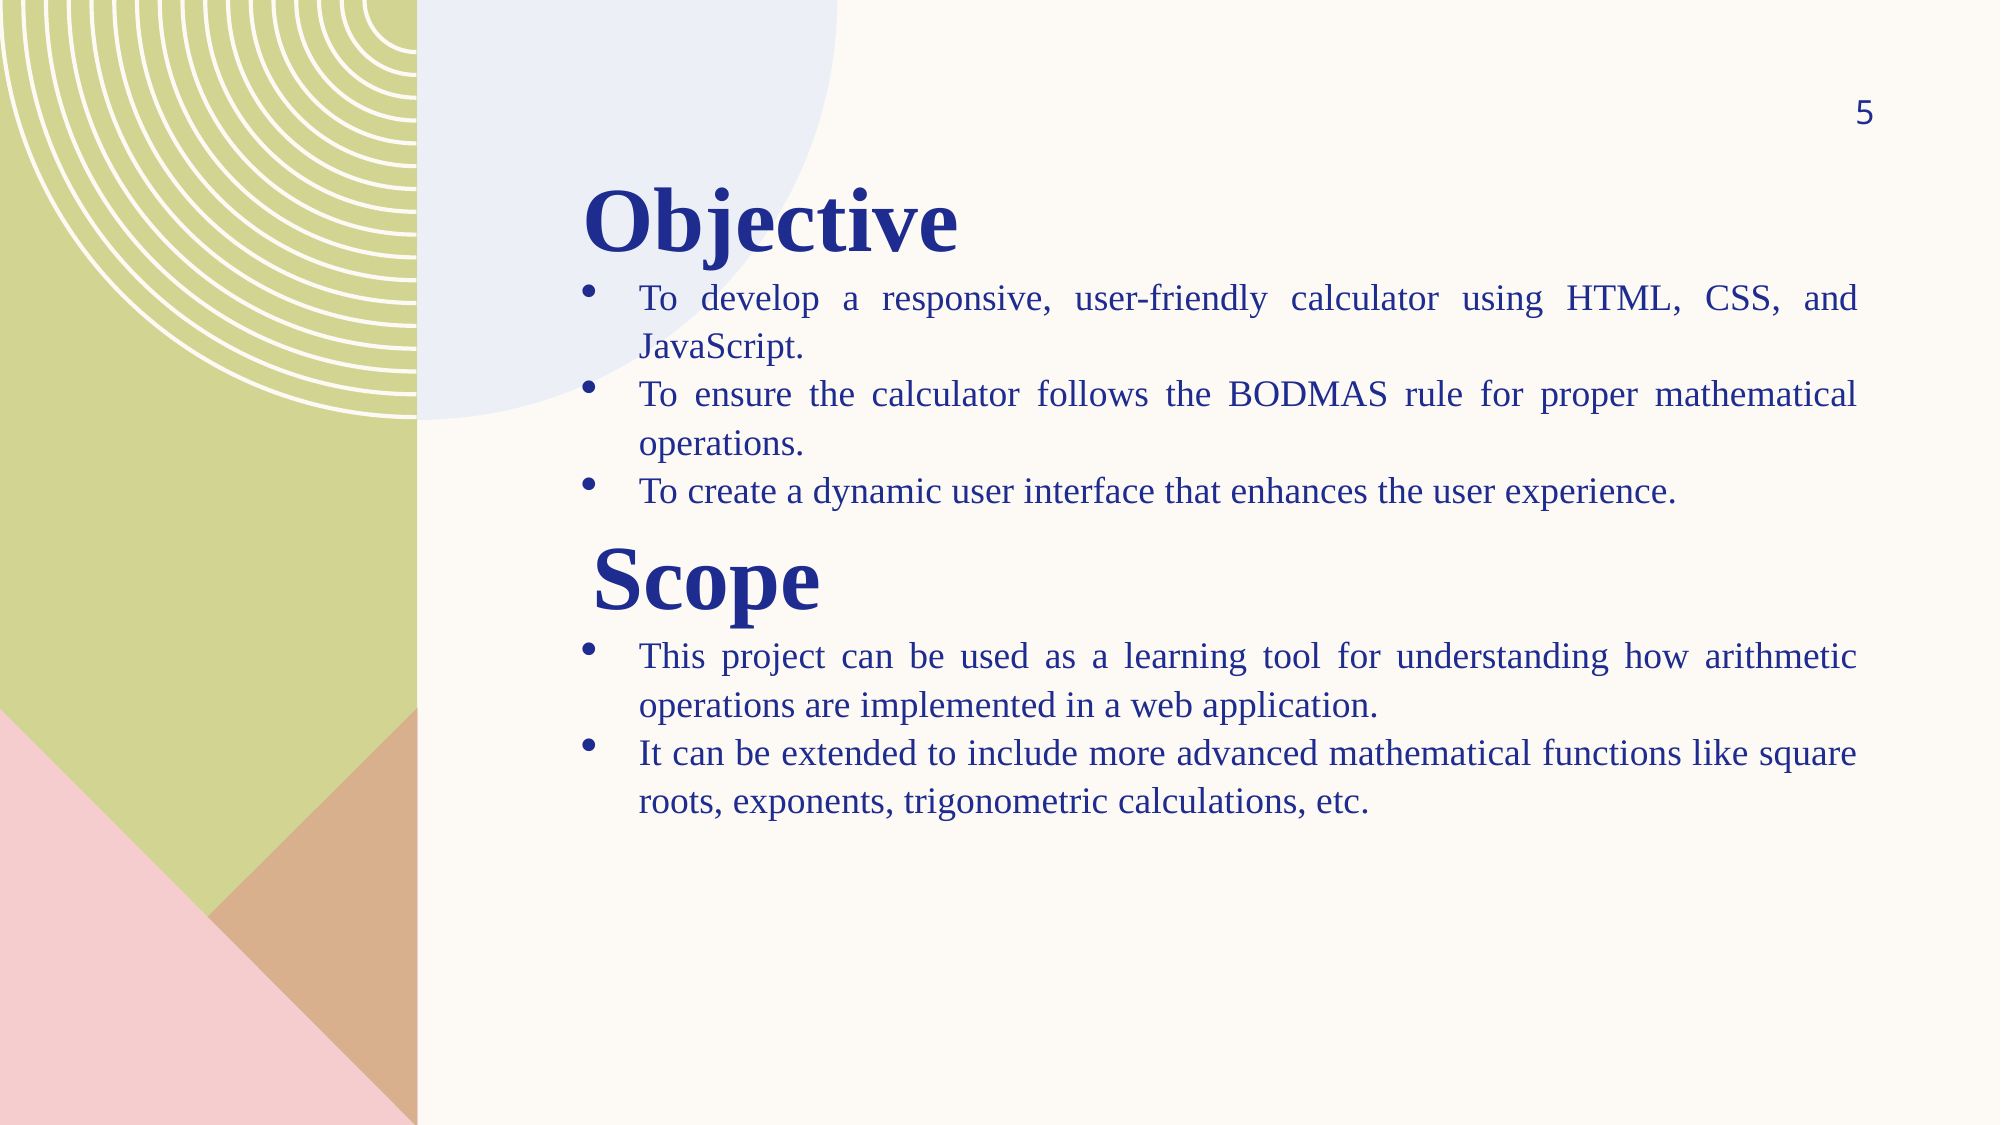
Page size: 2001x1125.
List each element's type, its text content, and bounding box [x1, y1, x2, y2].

list Objective To develop a responsive, user-friendly calculator using HTML, CSS, and JavaScript. To ensure the calculator follows the BODMAS rule for proper mathematical operations. To create a dynamic user interface that enhances the user experience. Scope This project can be used as a learning tool for understanding how arithmetic operations are implemented in a web application. It can be extended to include more advanced mathematical functions like square roots, exponents, trigonometric calculations, etc. [567, 152, 1875, 952]
slide_number 5 [1699, 75, 1875, 153]
